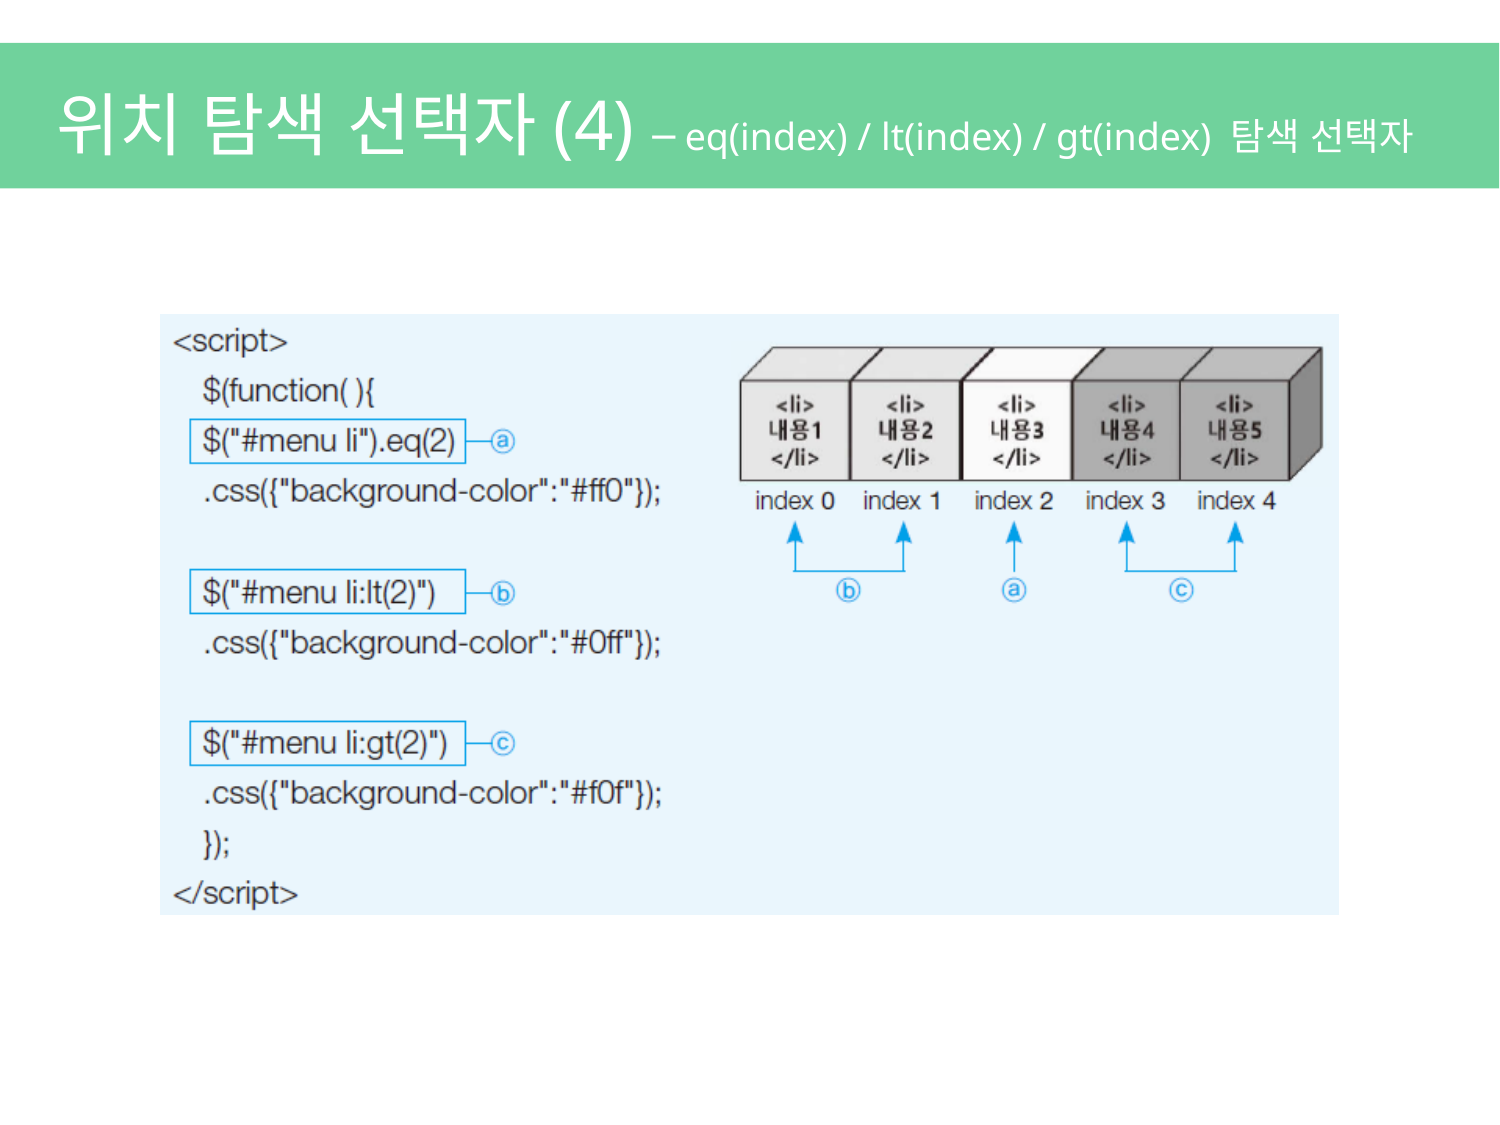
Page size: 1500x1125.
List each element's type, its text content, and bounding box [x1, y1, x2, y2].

text_box [0, 41, 1500, 190]
text_box 위치 탐색 선택자(4) ─ eq(index) / lt(index) / gt(index) 탐색 선택자 [41, 74, 1500, 172]
picture [160, 314, 1340, 915]
